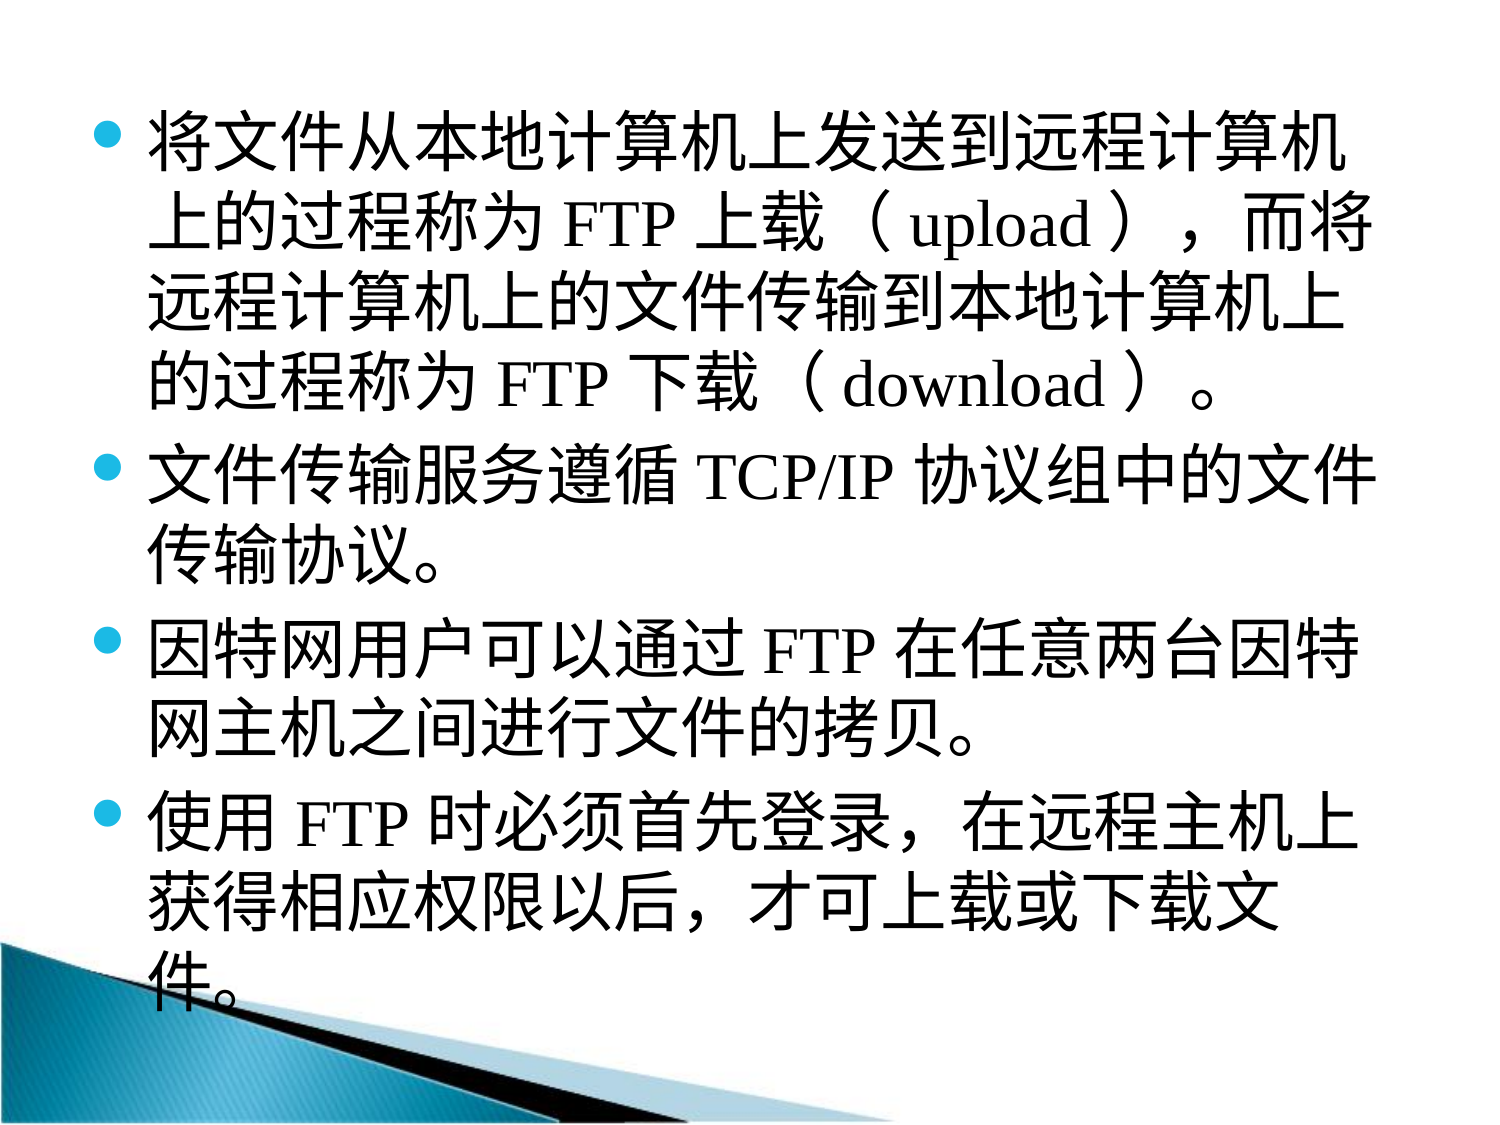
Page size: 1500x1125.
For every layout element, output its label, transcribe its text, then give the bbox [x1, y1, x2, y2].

picture [0, 823, 914, 1125]
list 将文件从本地计算机上发送到远程计算机上的过程称为FTP上载（upload），而将远程计算机上的文件传输到本地计算机上的过程称为FTP下载（download）。 文件传输服务遵循TCP/IP协议组中的文件传输协议。 因特网用户可以通过FTP在任意两台因特网主机之间进行文件的拷贝。 使用FTP时必须首先登录，在远程主机上获得相应权限以后，才可上载或下载文件。 [74, 92, 1426, 1024]
